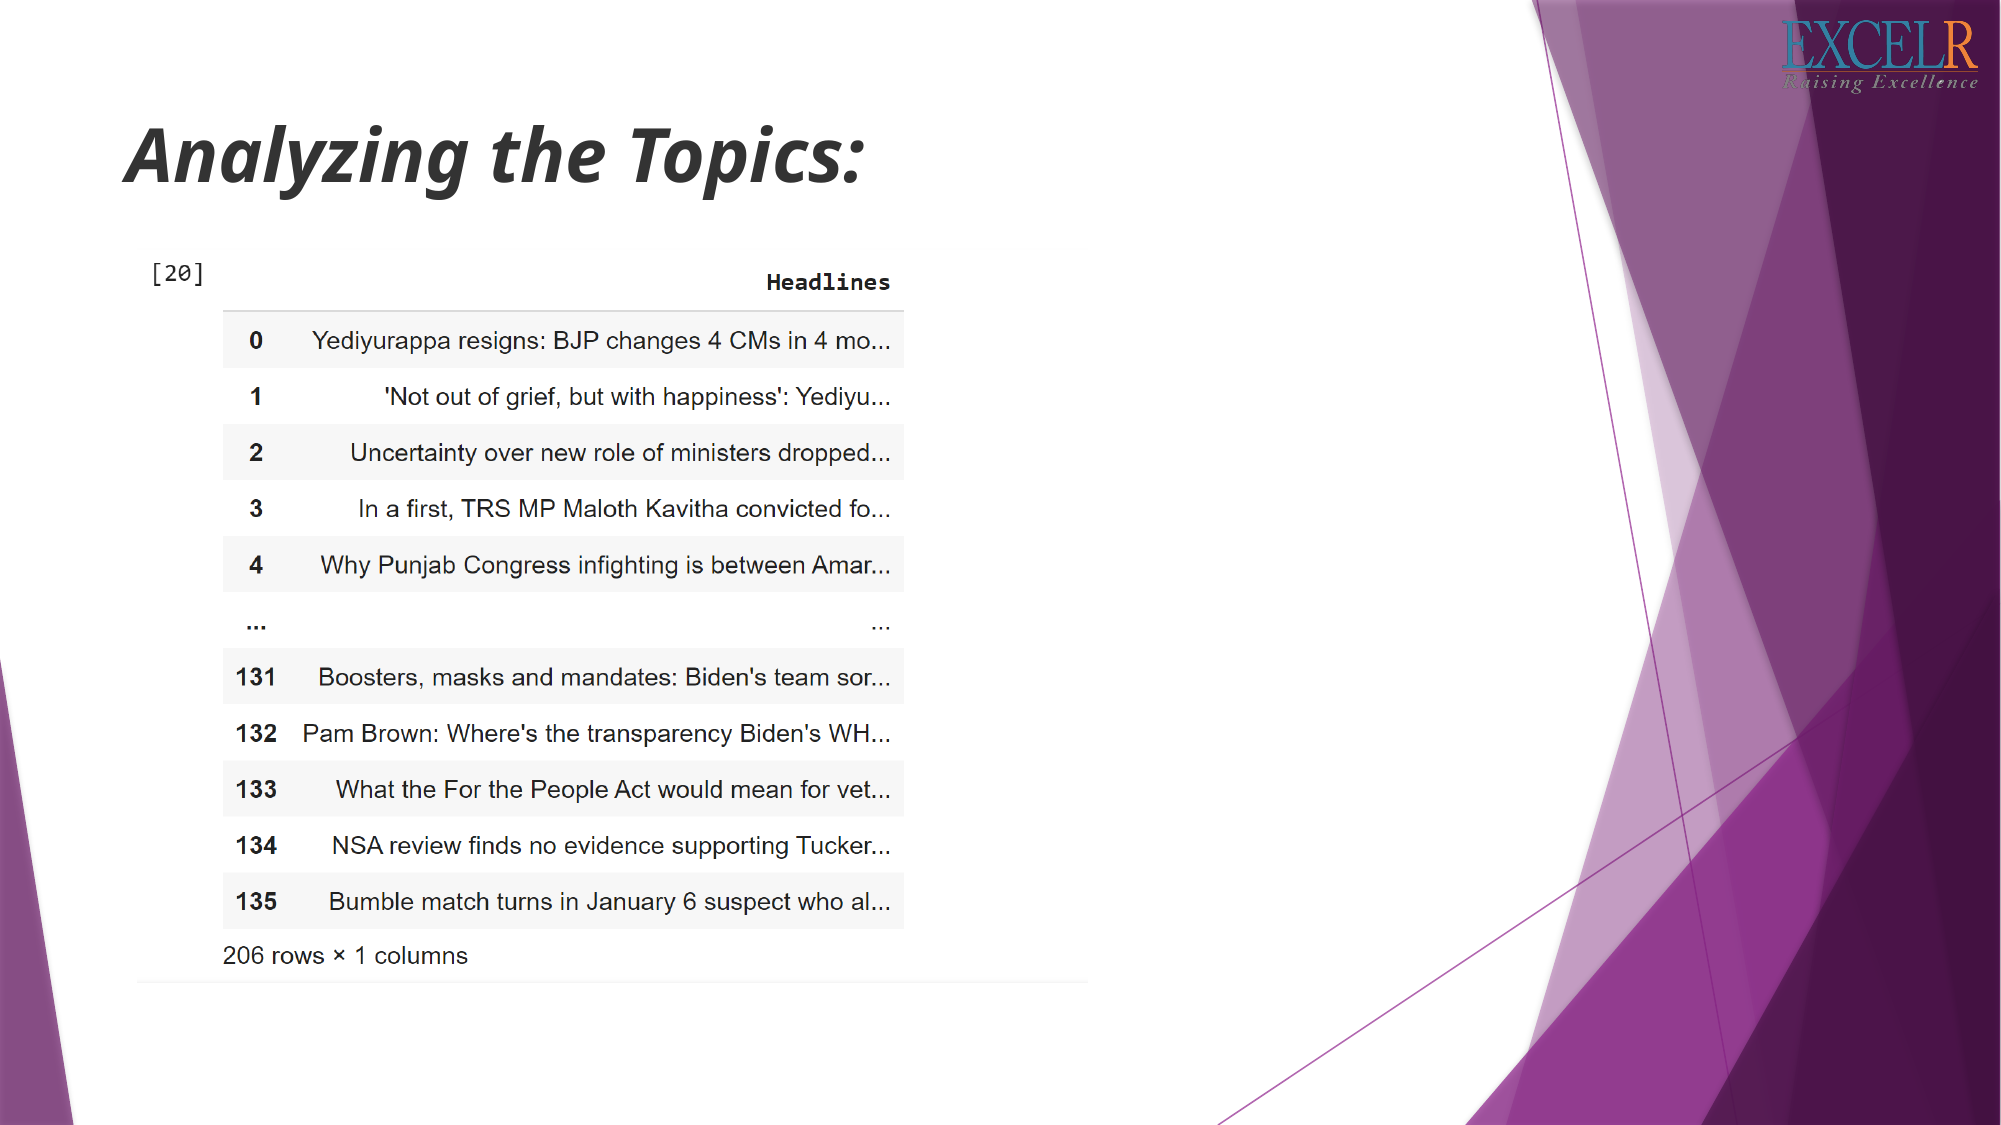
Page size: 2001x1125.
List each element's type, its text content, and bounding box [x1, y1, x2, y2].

picture [1782, 20, 1979, 95]
picture [136, 247, 1089, 984]
title Analyzing the Topics: [111, 99, 1522, 317]
